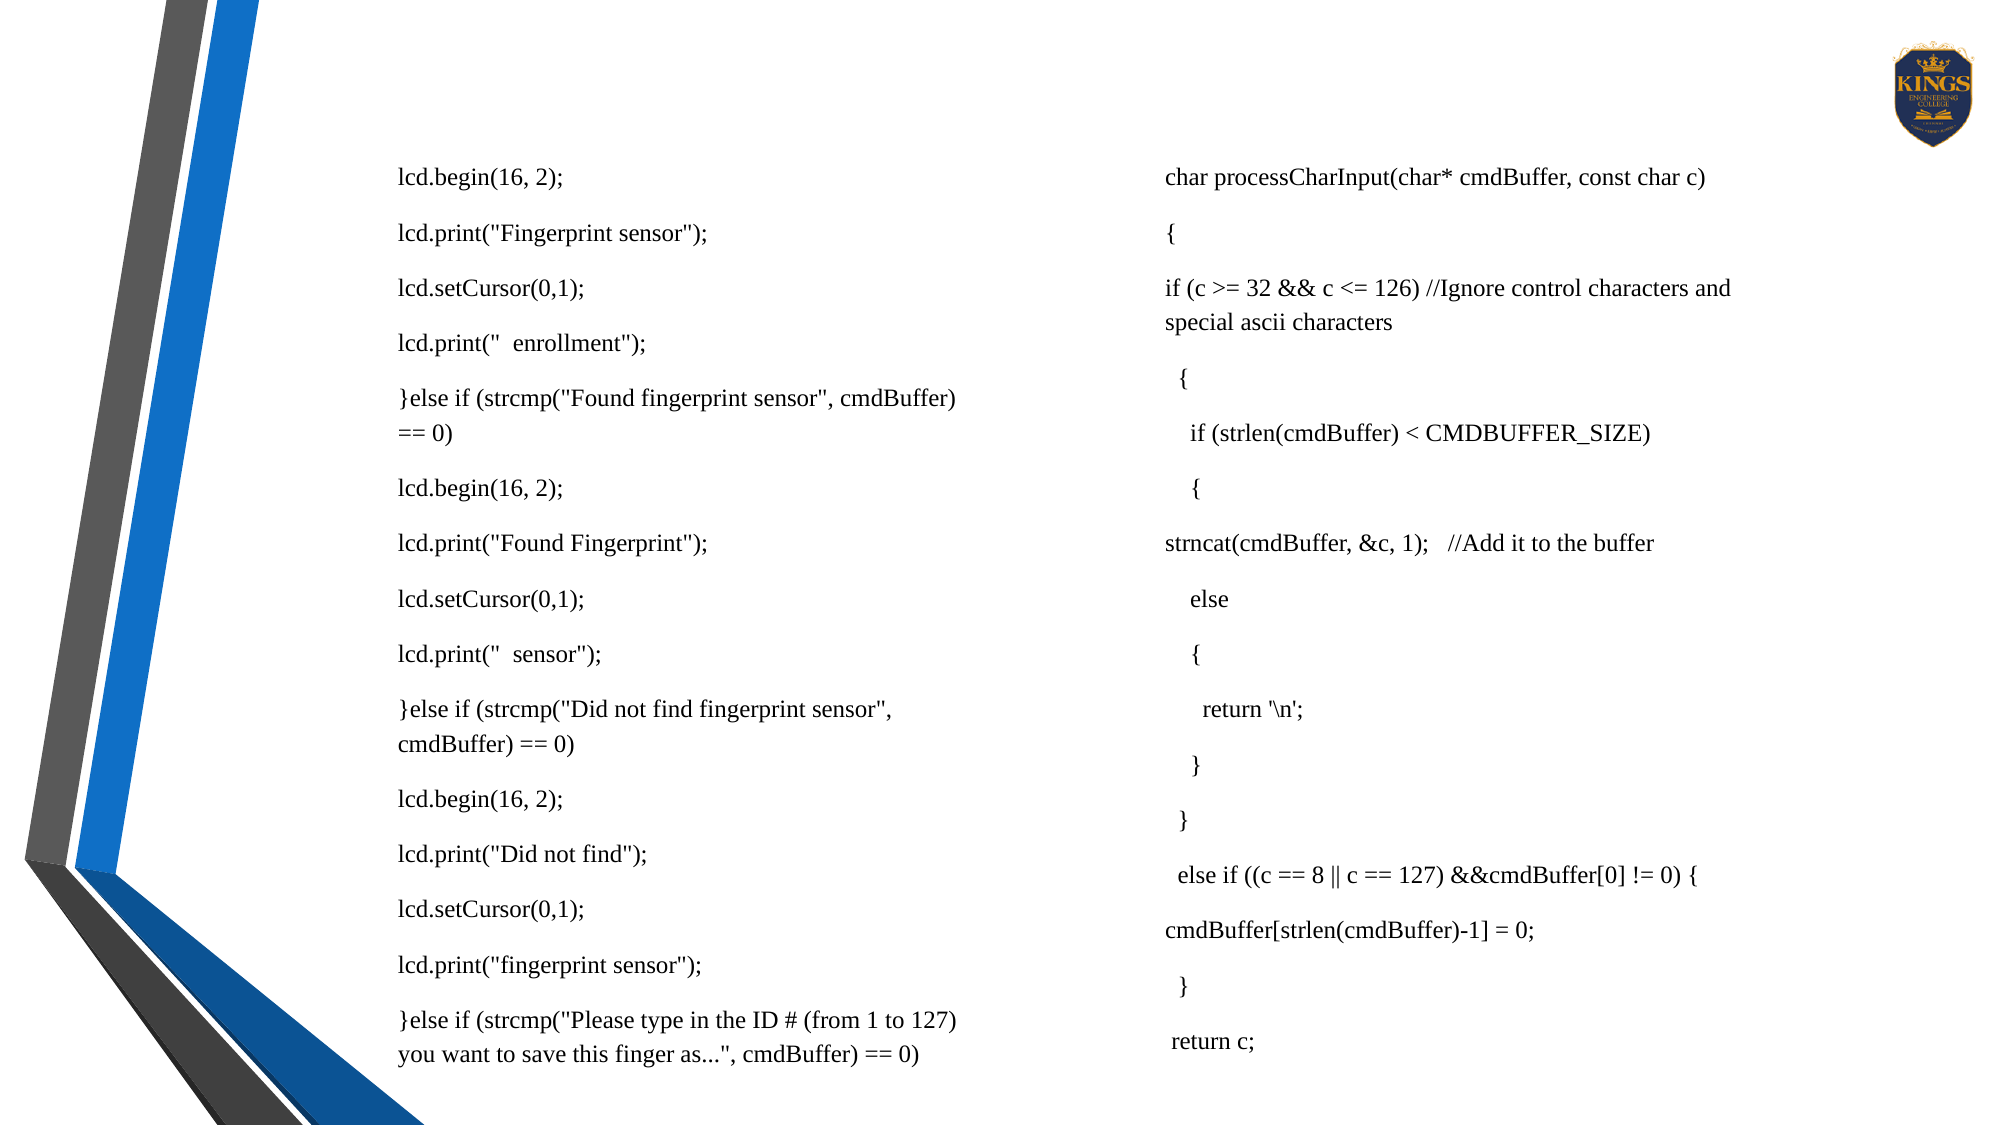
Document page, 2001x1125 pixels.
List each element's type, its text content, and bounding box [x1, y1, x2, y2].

text_box char processCharInput(char* cmdBuffer, const char c) { if (c >= 32 && c <= 126) //Ignore control characters and special ascii characters { if (strlen(cmdBuffer) < CMDBUFFER_SIZE) { strncat(cmdBuffer, &c, 1); //Add it to the buffer else { return '\n'; } } else if ((c == 8 || c == 127) &&cmdBuffer[0] != 0) { cmdBuffer[strlen(cmdBuffer)-1] = 0; } return c; [1150, 148, 1768, 1062]
picture [1884, 37, 1977, 152]
text_box lcd.begin(16, 2); lcd.print("Fingerprint sensor"); lcd.setCursor(0,1); lcd.print(" enrollment"); }else if (strcmp("Found fingerprint sensor", cmdBuffer) == 0) lcd.begin(16, 2); lcd.print("Found Fingerprint"); lcd.setCursor(0,1); lcd.print(" sensor"); }else if (strcmp("Did not find fingerprint sensor", cmdBuffer) == 0) lcd.begin(16, 2); lcd.print("Did not find"); lcd.setCursor(0,1); lcd.print("fingerprint sensor"); }else if (strcmp("Please type in the ID # (from 1 to 127) you want to save this finger as...", cmdBuffer) == 0) [383, 148, 1000, 1125]
